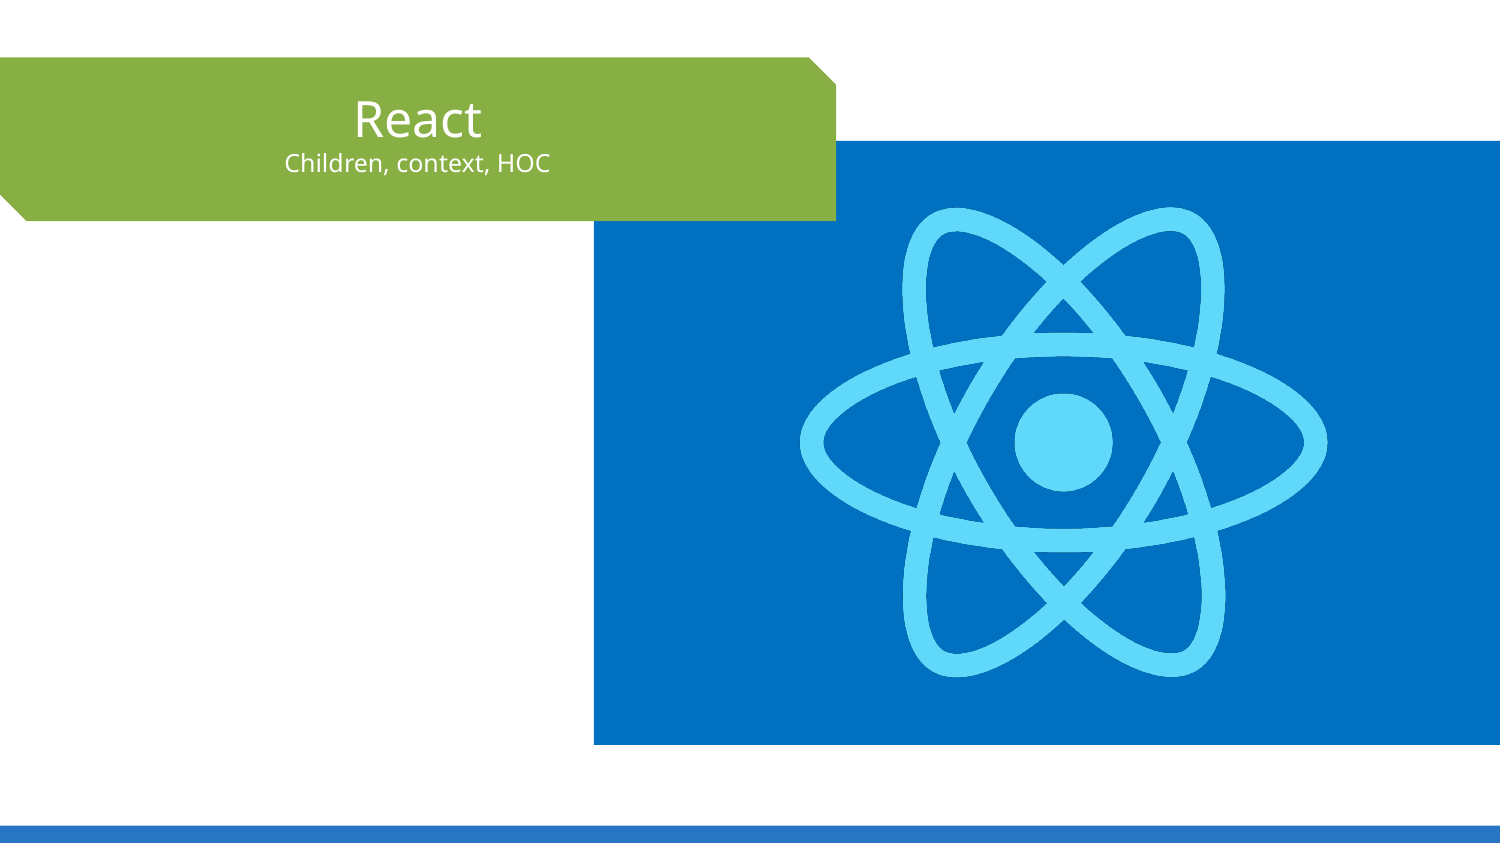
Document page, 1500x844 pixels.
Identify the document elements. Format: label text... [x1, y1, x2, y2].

text_box [0, 825, 1500, 843]
text_box [0, 58, 836, 221]
text_box React Children, context, HOC [32, 72, 803, 192]
text_box [592, 221, 604, 747]
picture [609, 123, 1500, 765]
